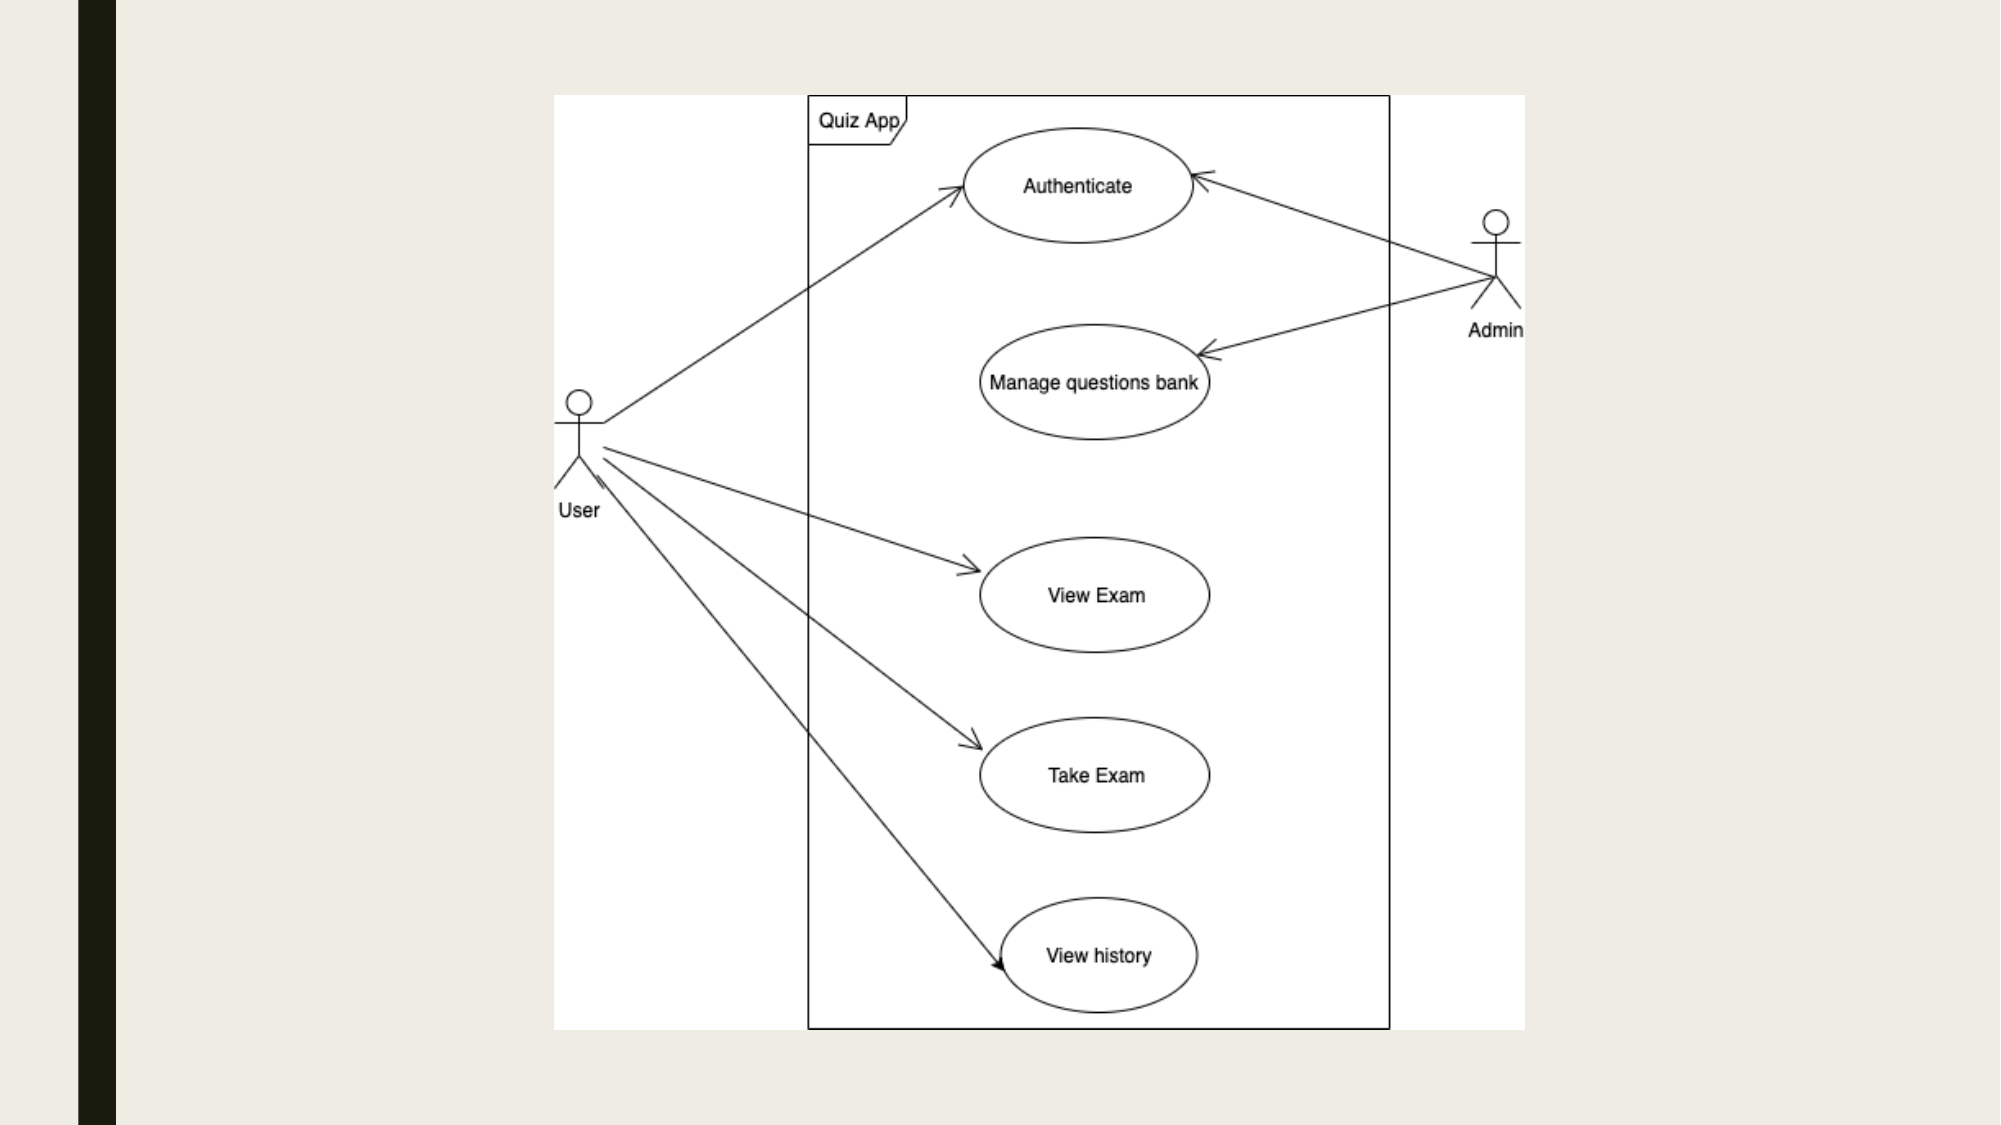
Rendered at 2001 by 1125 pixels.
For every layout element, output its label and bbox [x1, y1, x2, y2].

list [554, 95, 1525, 1030]
